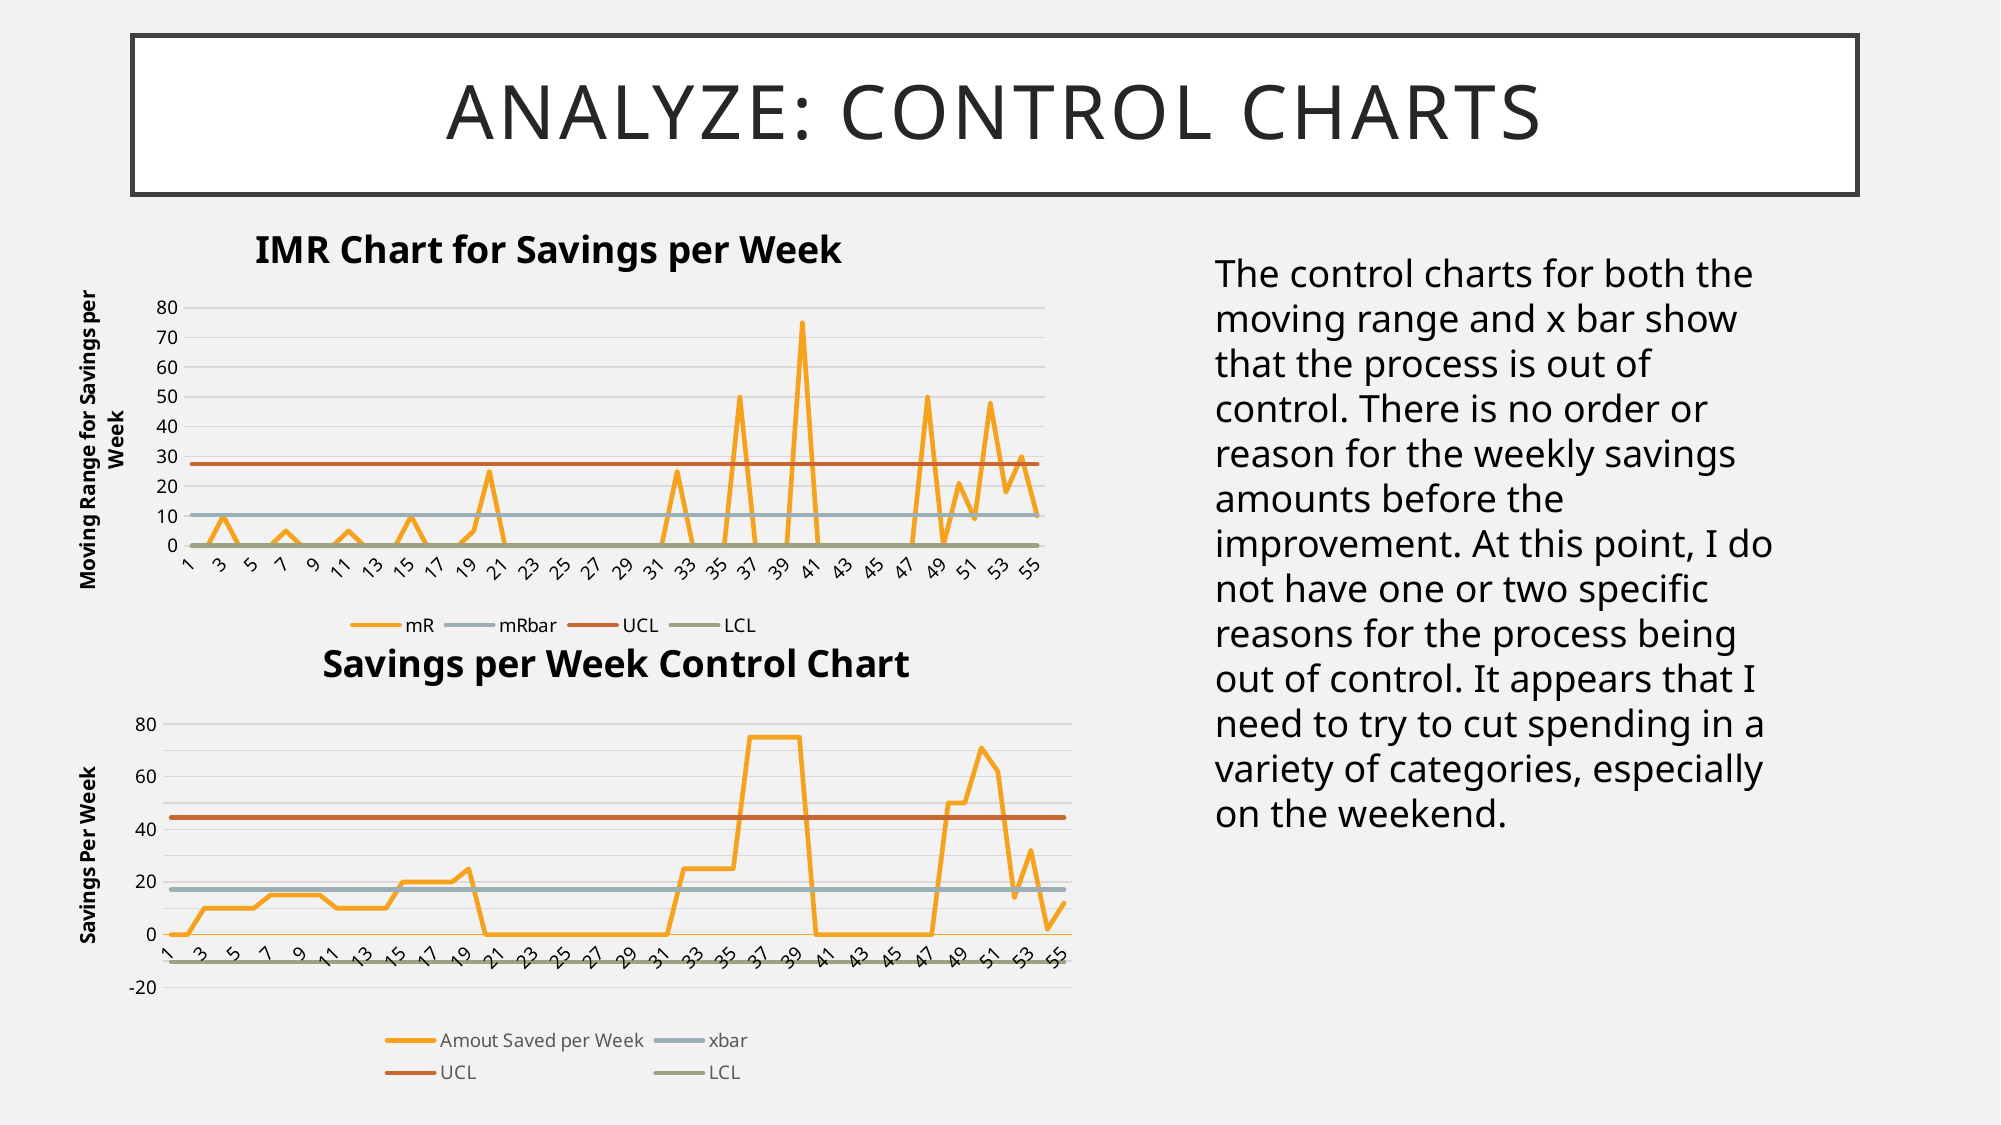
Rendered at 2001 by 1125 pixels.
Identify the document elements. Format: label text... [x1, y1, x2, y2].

text_box The control charts for both the moving range and x bar show that the process is out of control. There is no order or reason for the weekly savings amounts before the improvement. At this point, I do not have one or two specific reasons for the process being out of control. It appears that I need to try to cut spending in a variety of categories, especially on the weekend. [1200, 243, 1807, 843]
chart [40, 194, 1095, 1093]
title ANALYZE: Control Charts [130, 33, 1860, 197]
